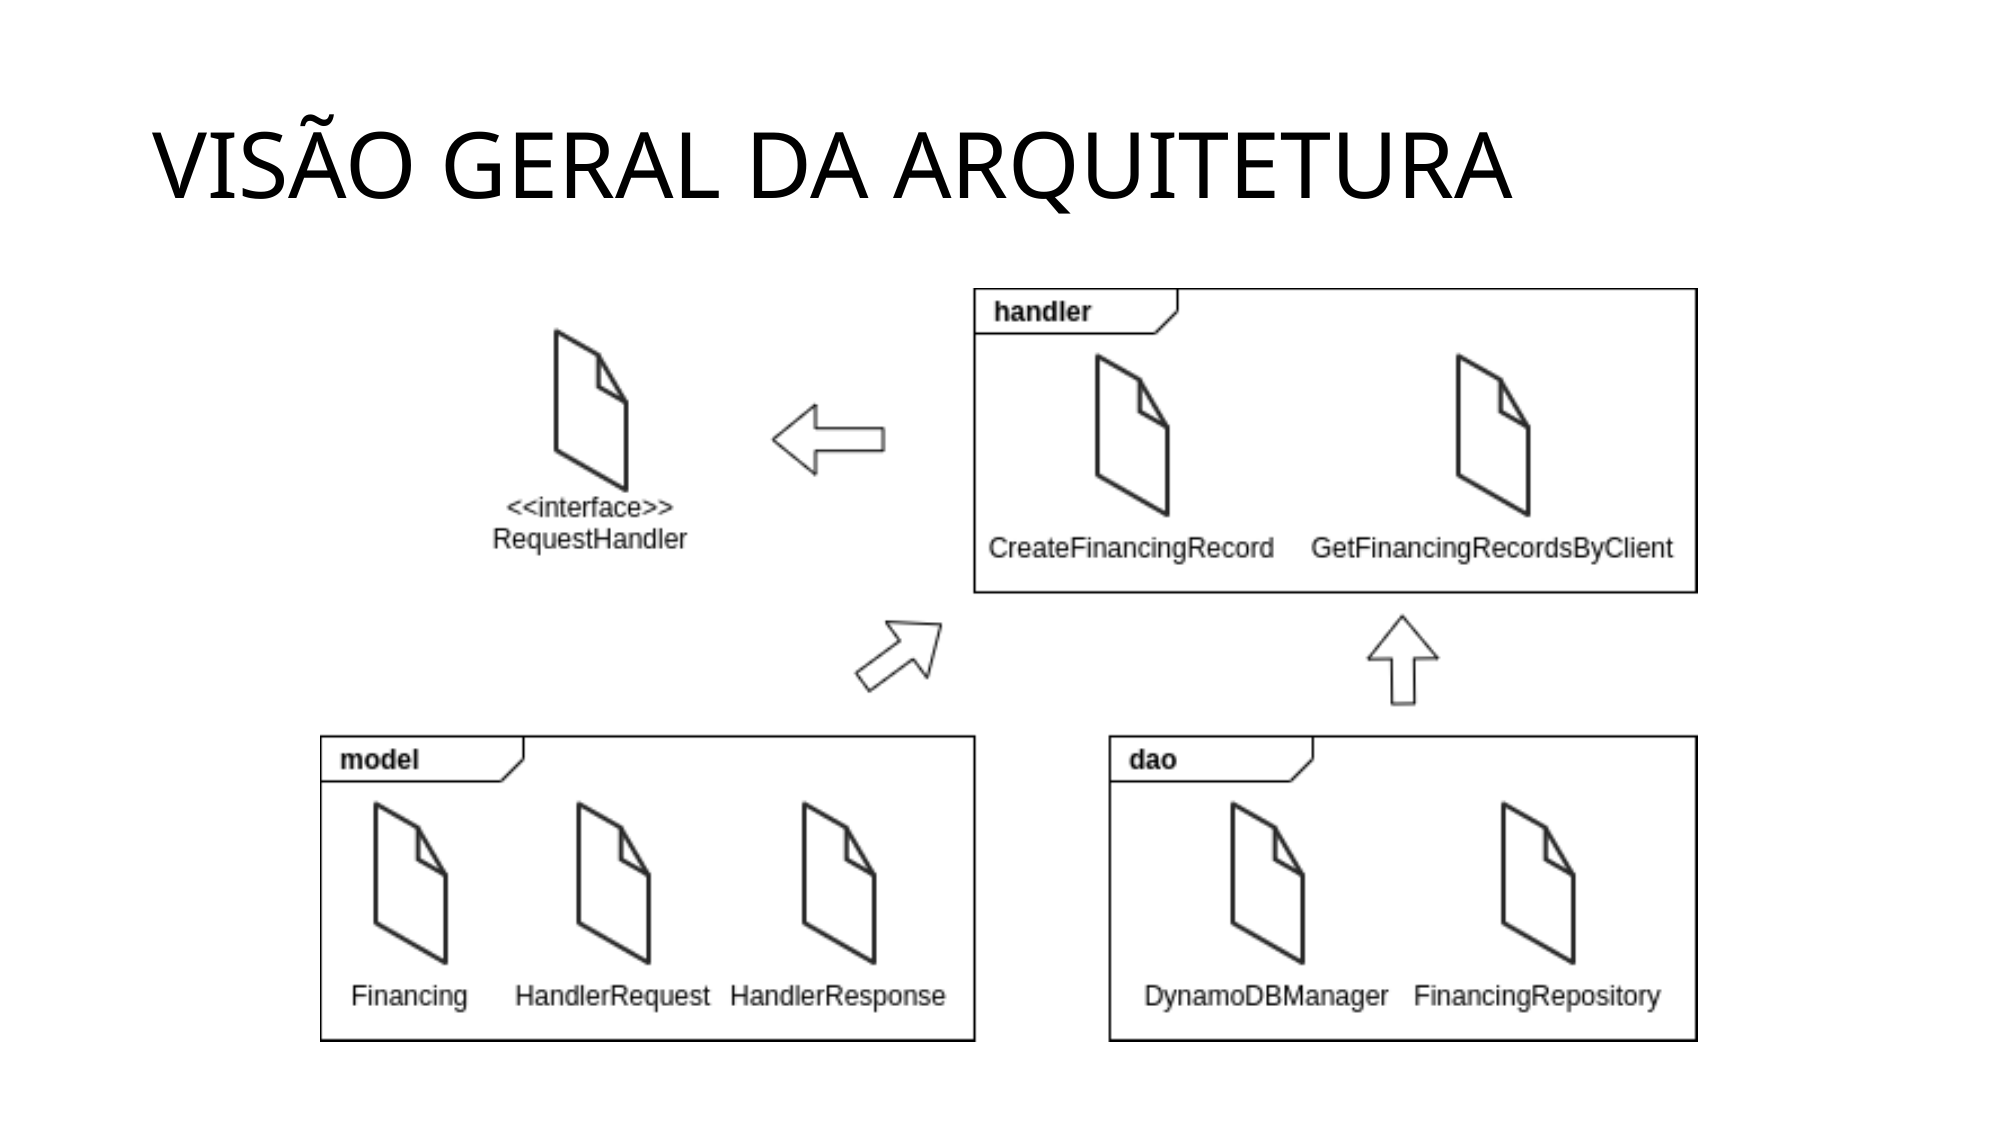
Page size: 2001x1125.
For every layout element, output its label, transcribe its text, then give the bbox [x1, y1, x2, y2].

title VISÃO GERAL DA ARQUITETURA [137, 59, 1863, 278]
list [320, 288, 1698, 1042]
